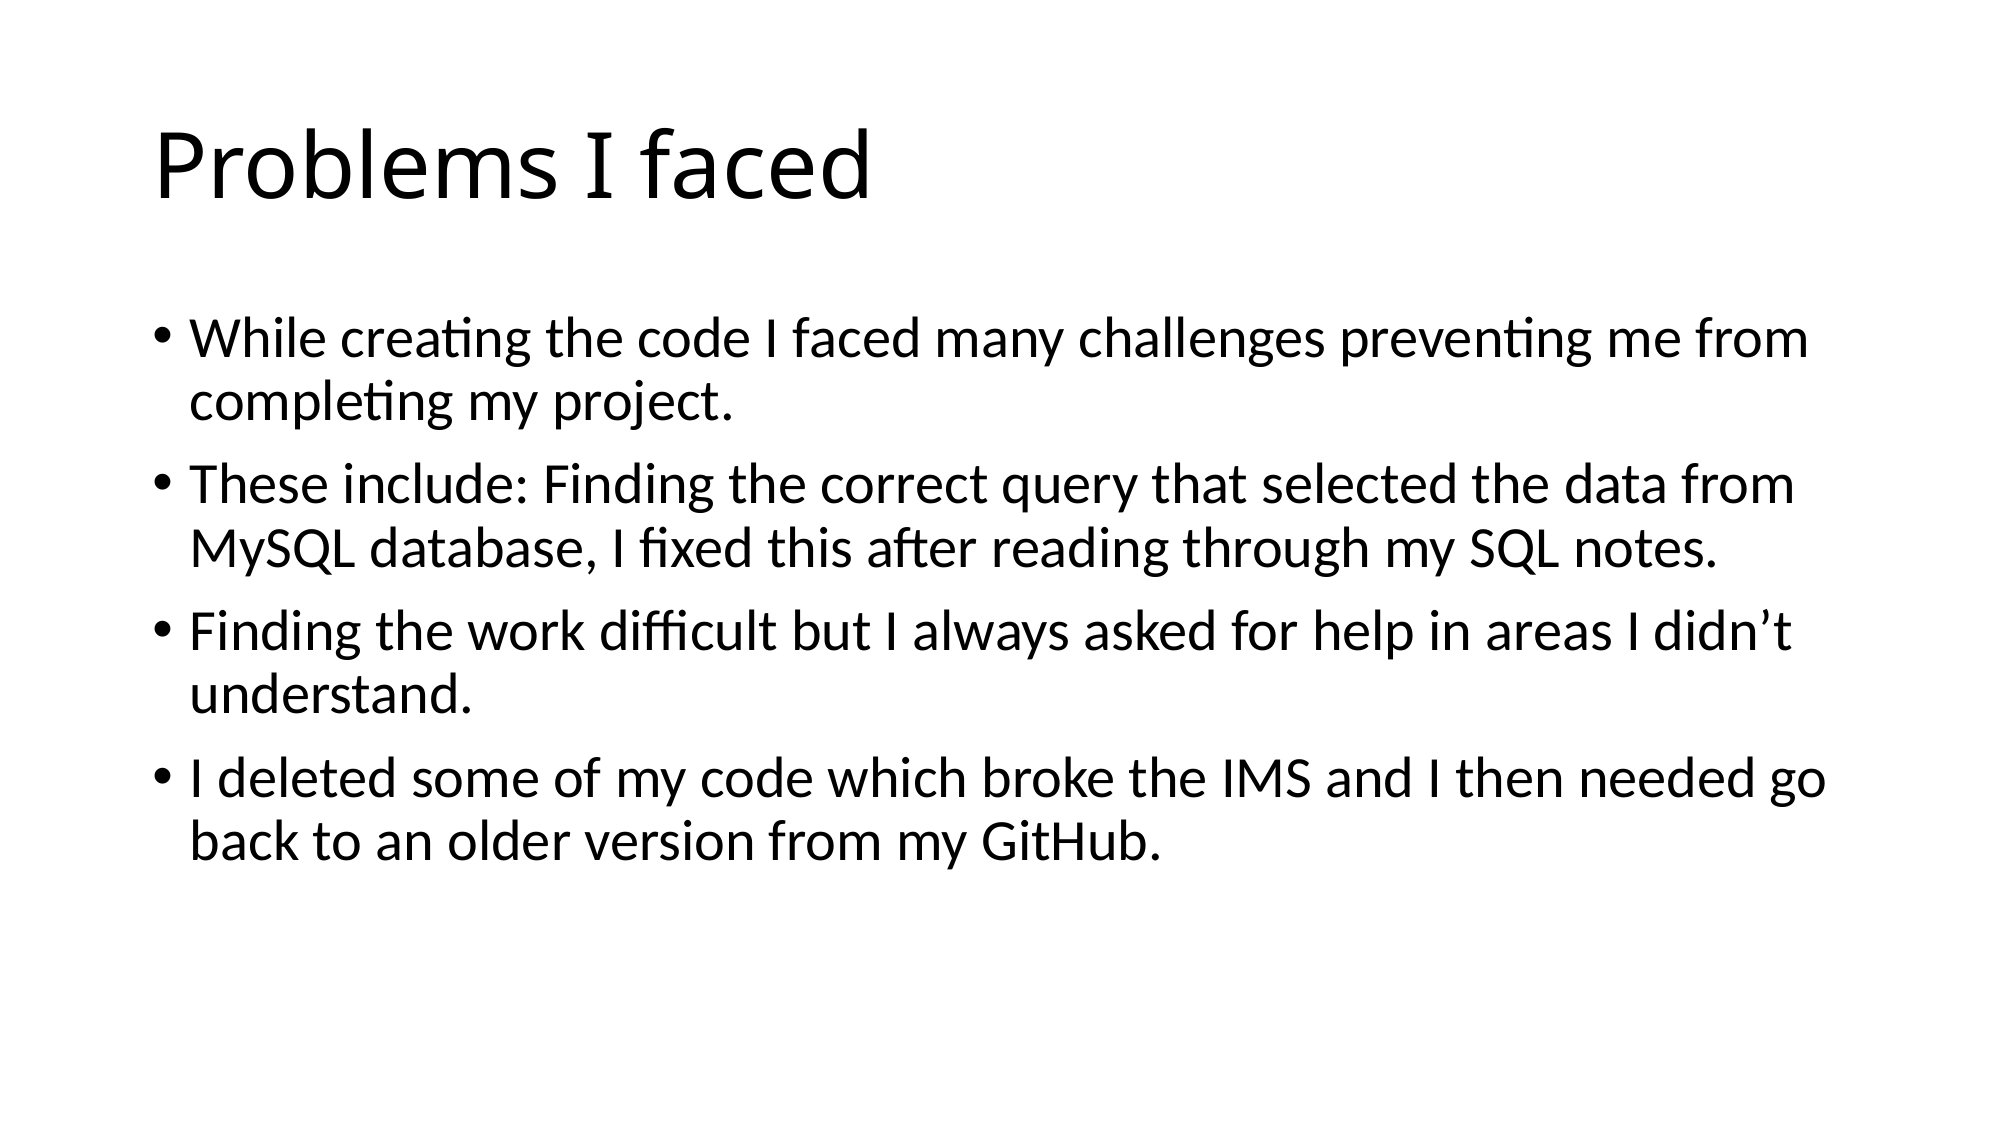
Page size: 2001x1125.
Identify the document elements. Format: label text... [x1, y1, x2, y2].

list While creating the code I faced many challenges preventing me from completing my project. These include: Finding the correct query that selected the data from MySQL database, I fixed this after reading through my SQL notes. Finding the work difficult but I always asked for help in areas I didn’t understand. I deleted some of my code which broke the IMS and I then needed go back to an older version from my GitHub. [137, 299, 1863, 1014]
title Problems I faced [137, 59, 1863, 278]
